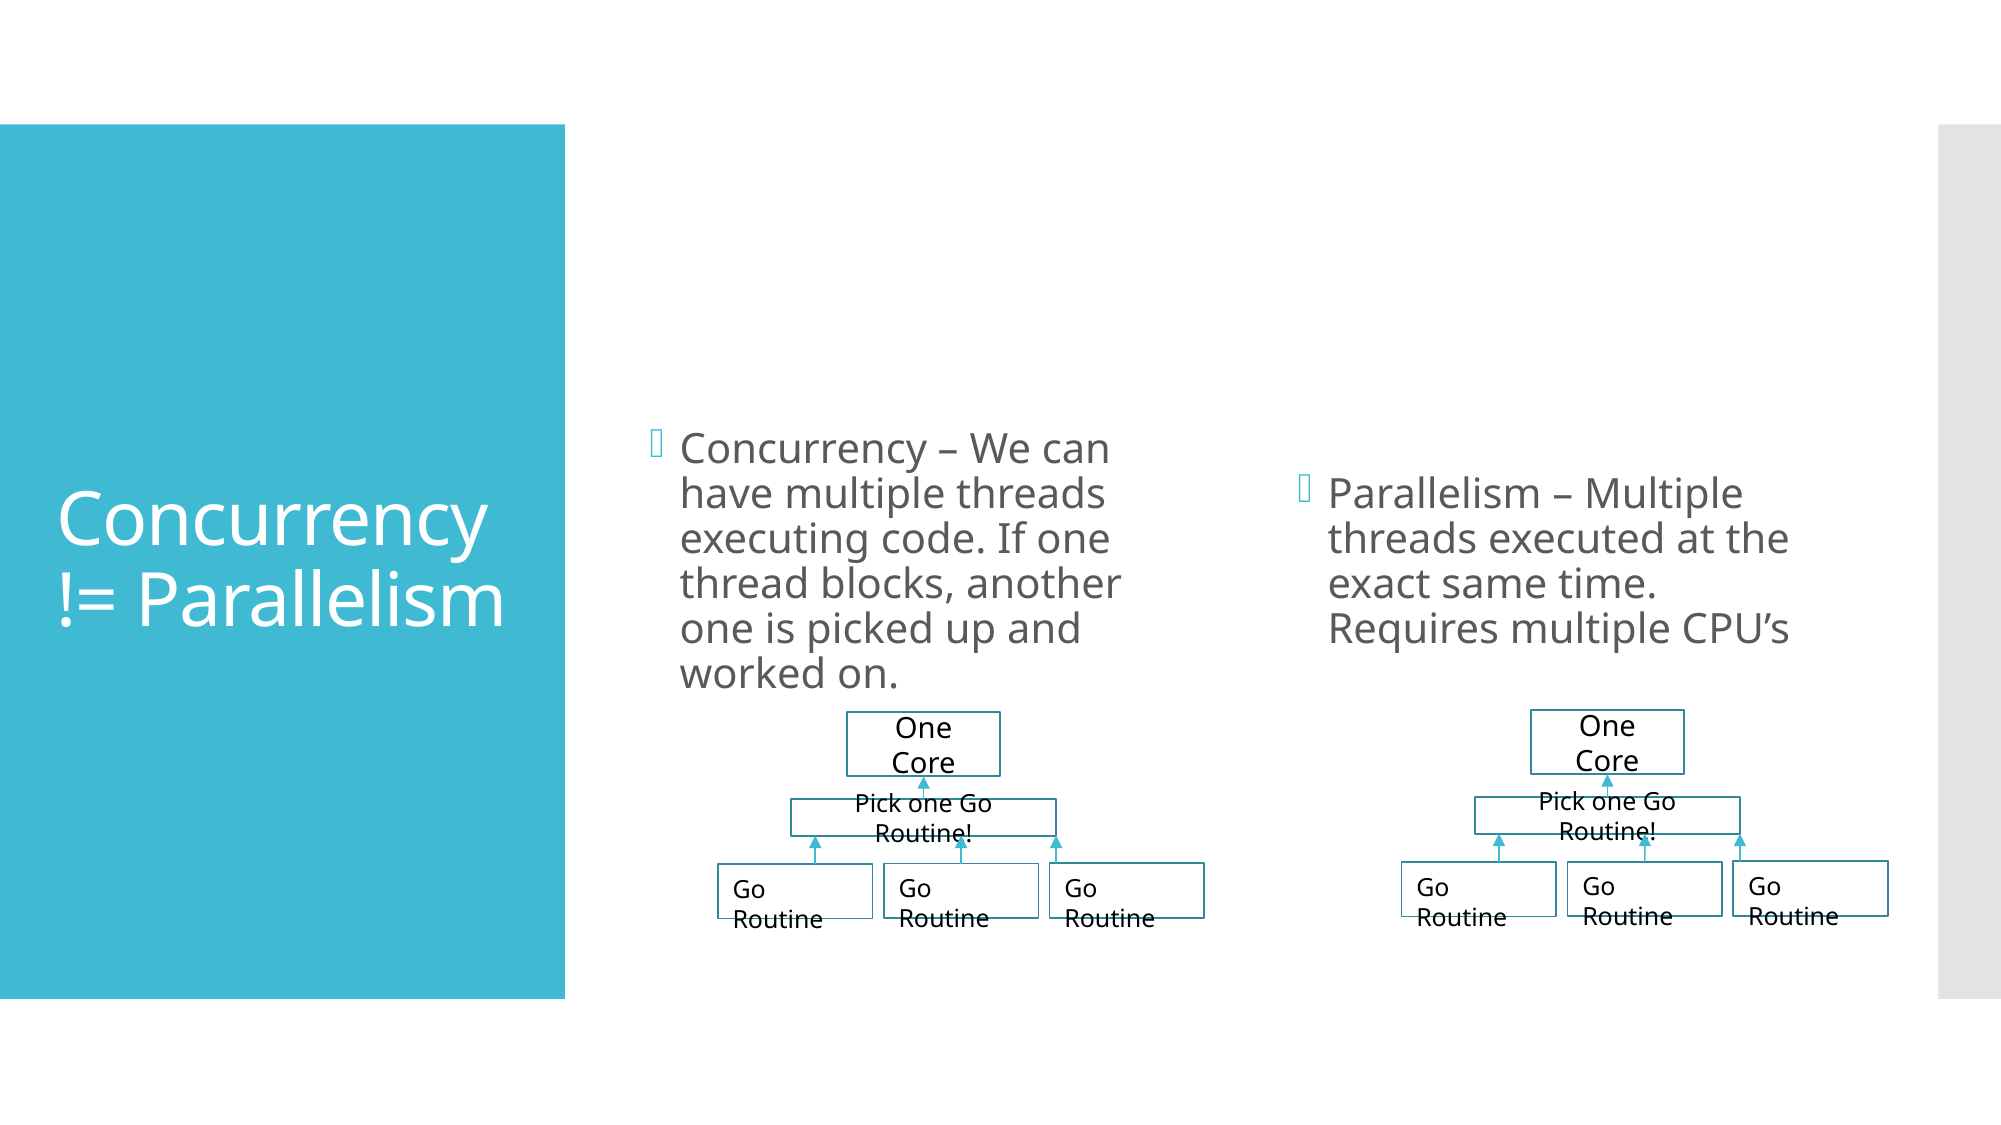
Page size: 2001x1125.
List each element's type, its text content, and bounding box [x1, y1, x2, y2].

text_box Go Routine [1733, 863, 1889, 938]
text_box One Core [1530, 709, 1685, 775]
title Concurrency != Parallelism [41, 184, 525, 940]
text_box Go Routine [1049, 865, 1205, 940]
text_box Go Routine [717, 865, 873, 941]
text_box [1732, 860, 1889, 917]
text_box Go Routine [883, 865, 1039, 941]
text_box Pick one Go Routine! [790, 798, 1057, 837]
text_box One Core [846, 711, 1001, 777]
list Concurrency – We can have multiple threads executing code. If one thread blocks, another one is picked up and worked on. [634, 142, 1205, 983]
text_box Pick one Go Routine! [1474, 796, 1741, 835]
text_box Go Routine [1567, 863, 1723, 939]
list Parallelism – Multiple threads executed at the exact same time. Requires multiple CPU’s [1282, 142, 1853, 983]
text_box Go Routine [1401, 863, 1557, 939]
